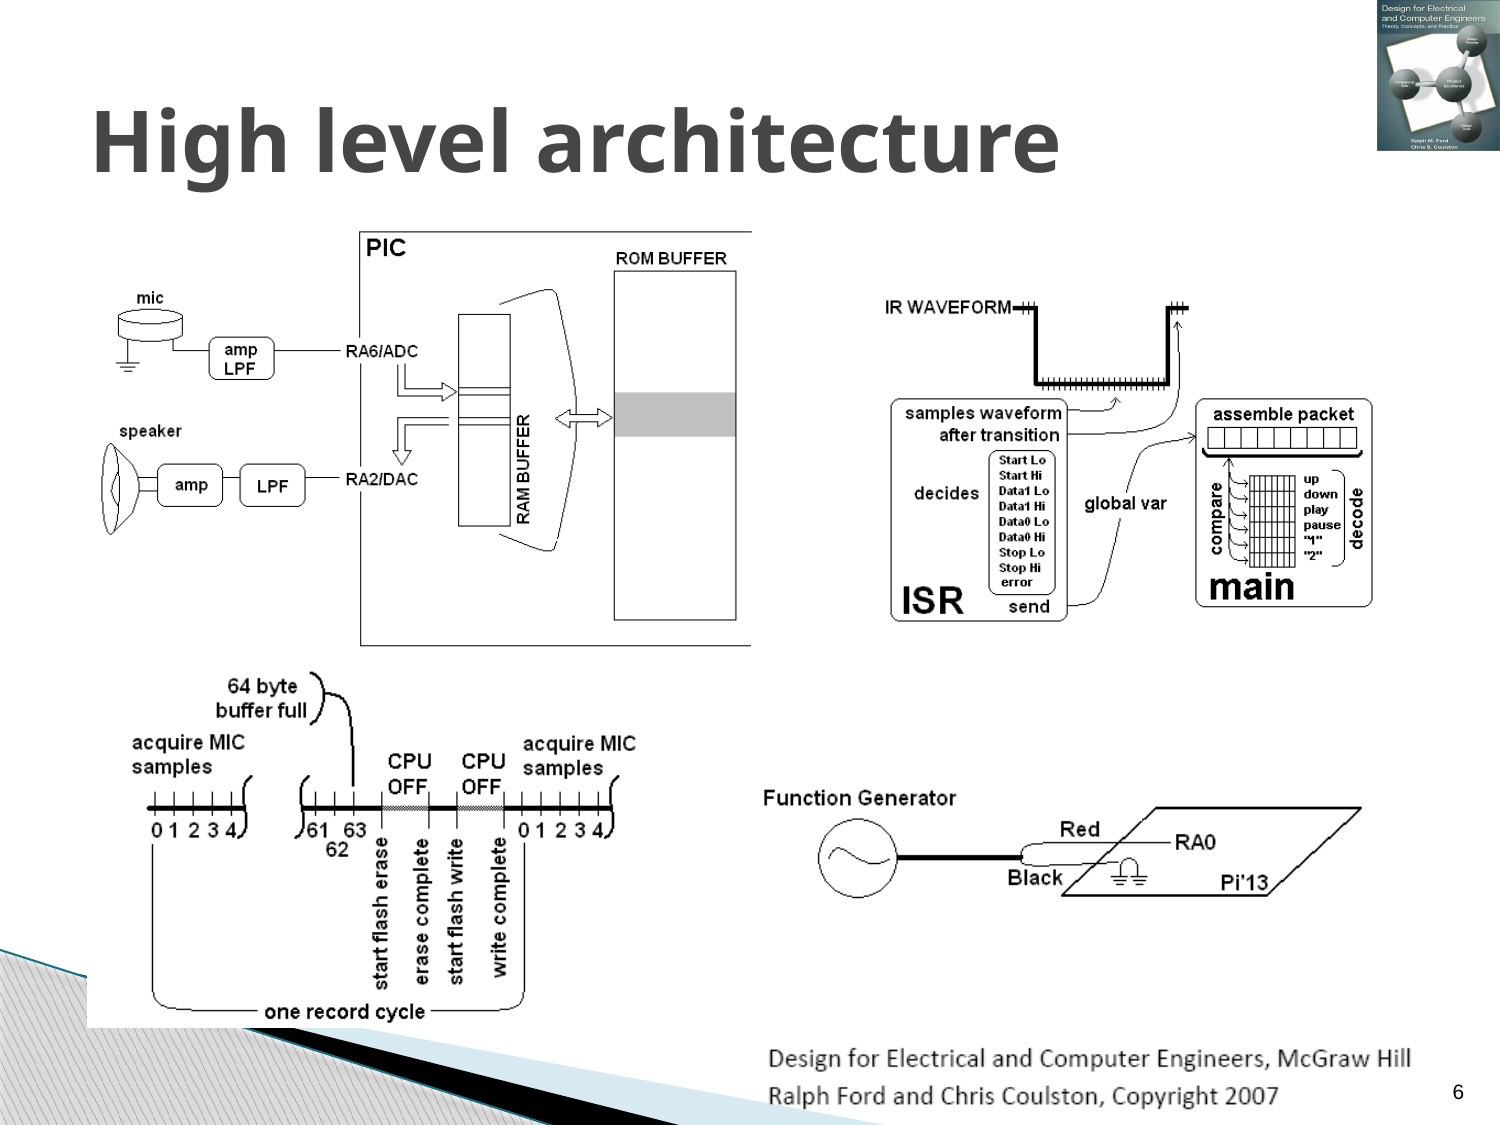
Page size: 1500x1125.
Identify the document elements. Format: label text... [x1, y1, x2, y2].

title High level architecture [75, 45, 1425, 233]
picture [740, 768, 1392, 928]
picture [1377, 0, 1500, 151]
slide_number 6 [1418, 1051, 1479, 1112]
picture [862, 262, 1388, 627]
picture [87, 219, 788, 1028]
picture [760, 1039, 1425, 1125]
